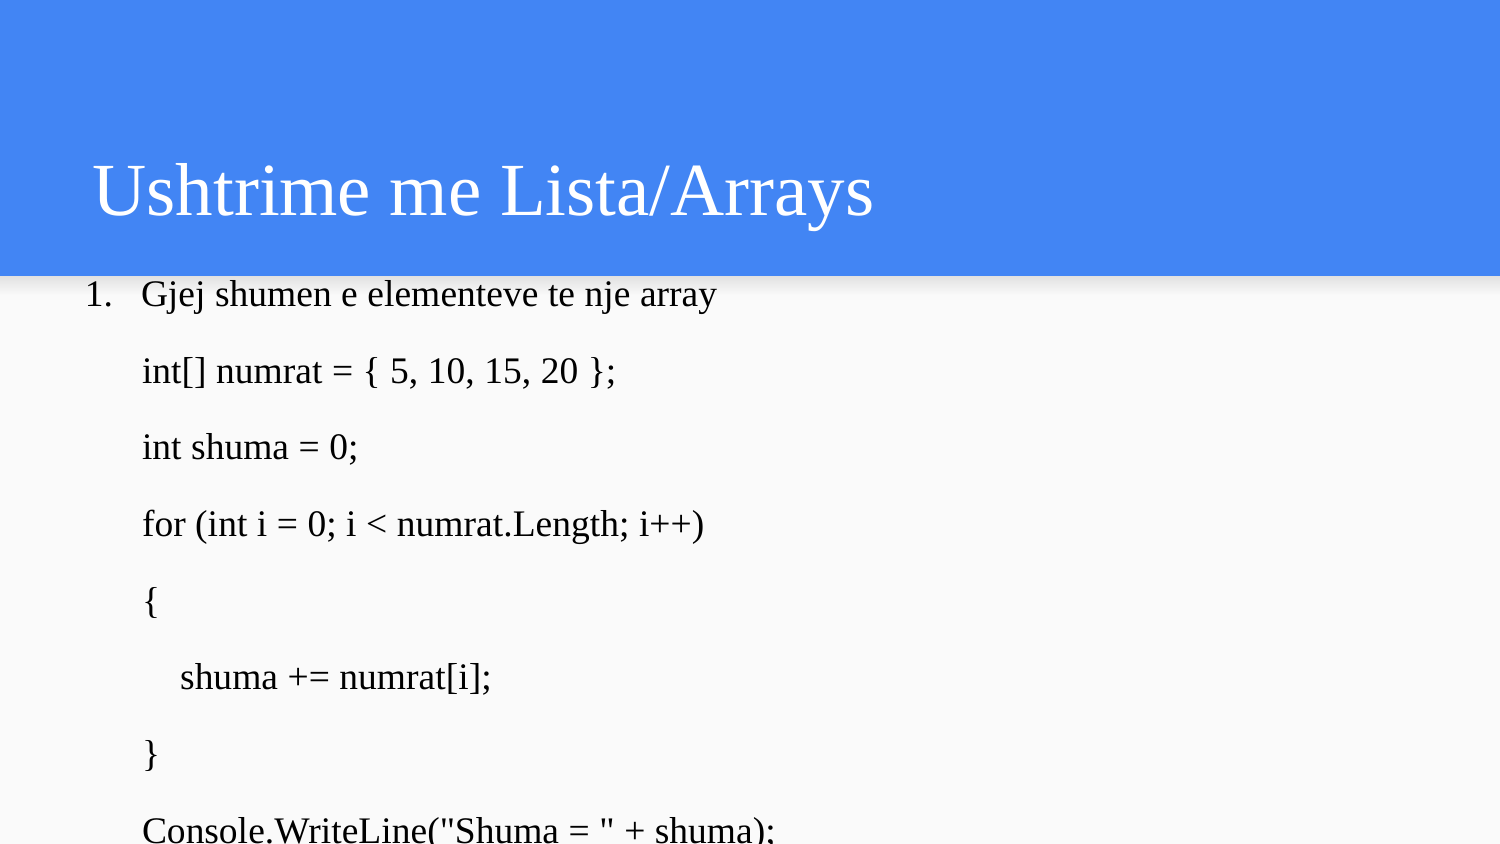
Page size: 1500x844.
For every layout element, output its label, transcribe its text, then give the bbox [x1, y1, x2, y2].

title Ushtrime me Lista/Arrays [77, 65, 1427, 247]
text_box Gjej shumen e elementeve te nje array int[] numrat = { 5, 10, 15, 20 }; int shuma = 0; for (int i = 0; i < numrat.Length; i++) { shuma += numrat[i]; } Console.WriteLine("Shuma = " + shuma); [51, 247, 1455, 844]
